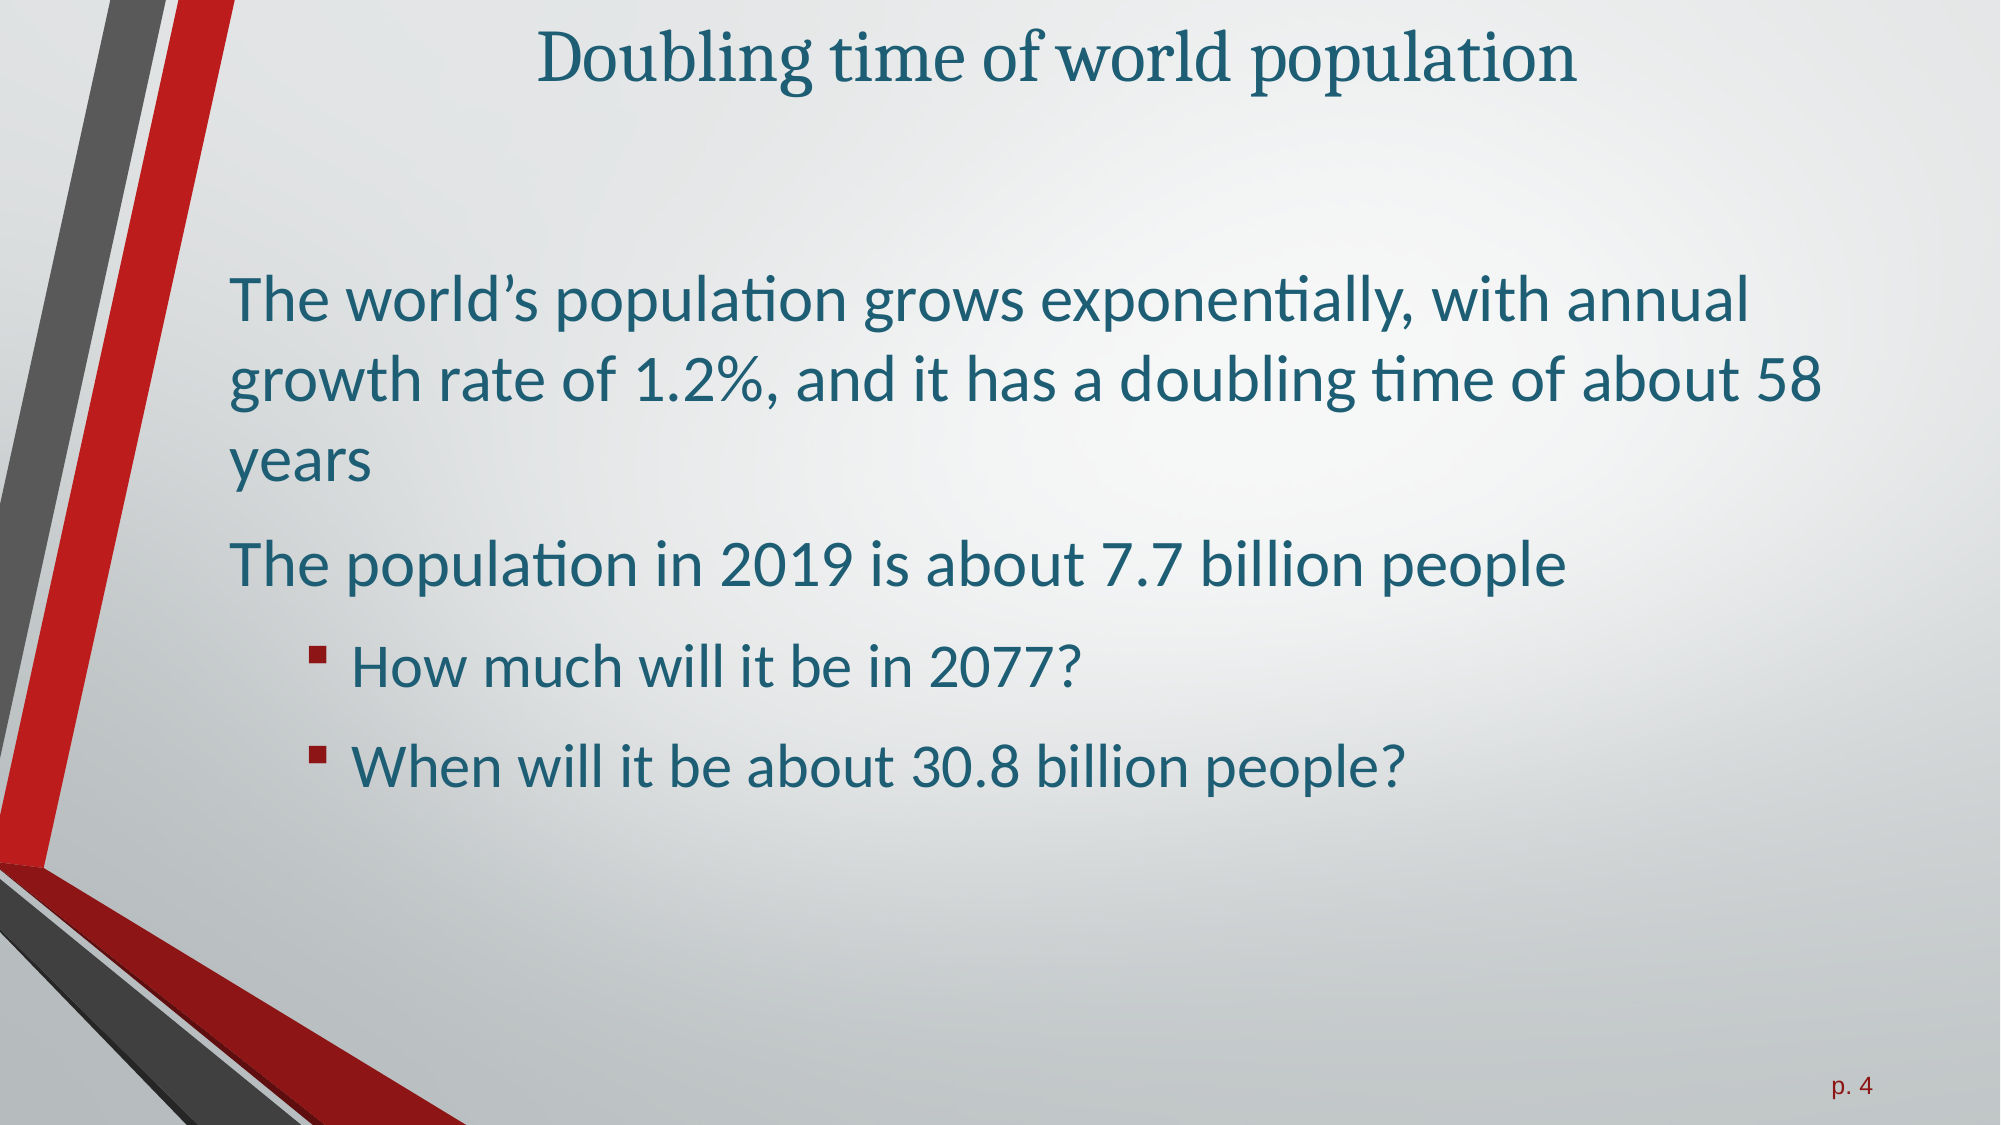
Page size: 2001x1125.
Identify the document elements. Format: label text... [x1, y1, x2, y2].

list The world’s population grows exponentially, with annual growth rate of 1.2%, and it has a doubling time of about 58 years The population in 2019 is about 7.7 billion people How much will it be in 2077? When will it be about 30.8 billion people? [214, 250, 1900, 804]
title Doubling time of world population [214, 0, 1900, 105]
